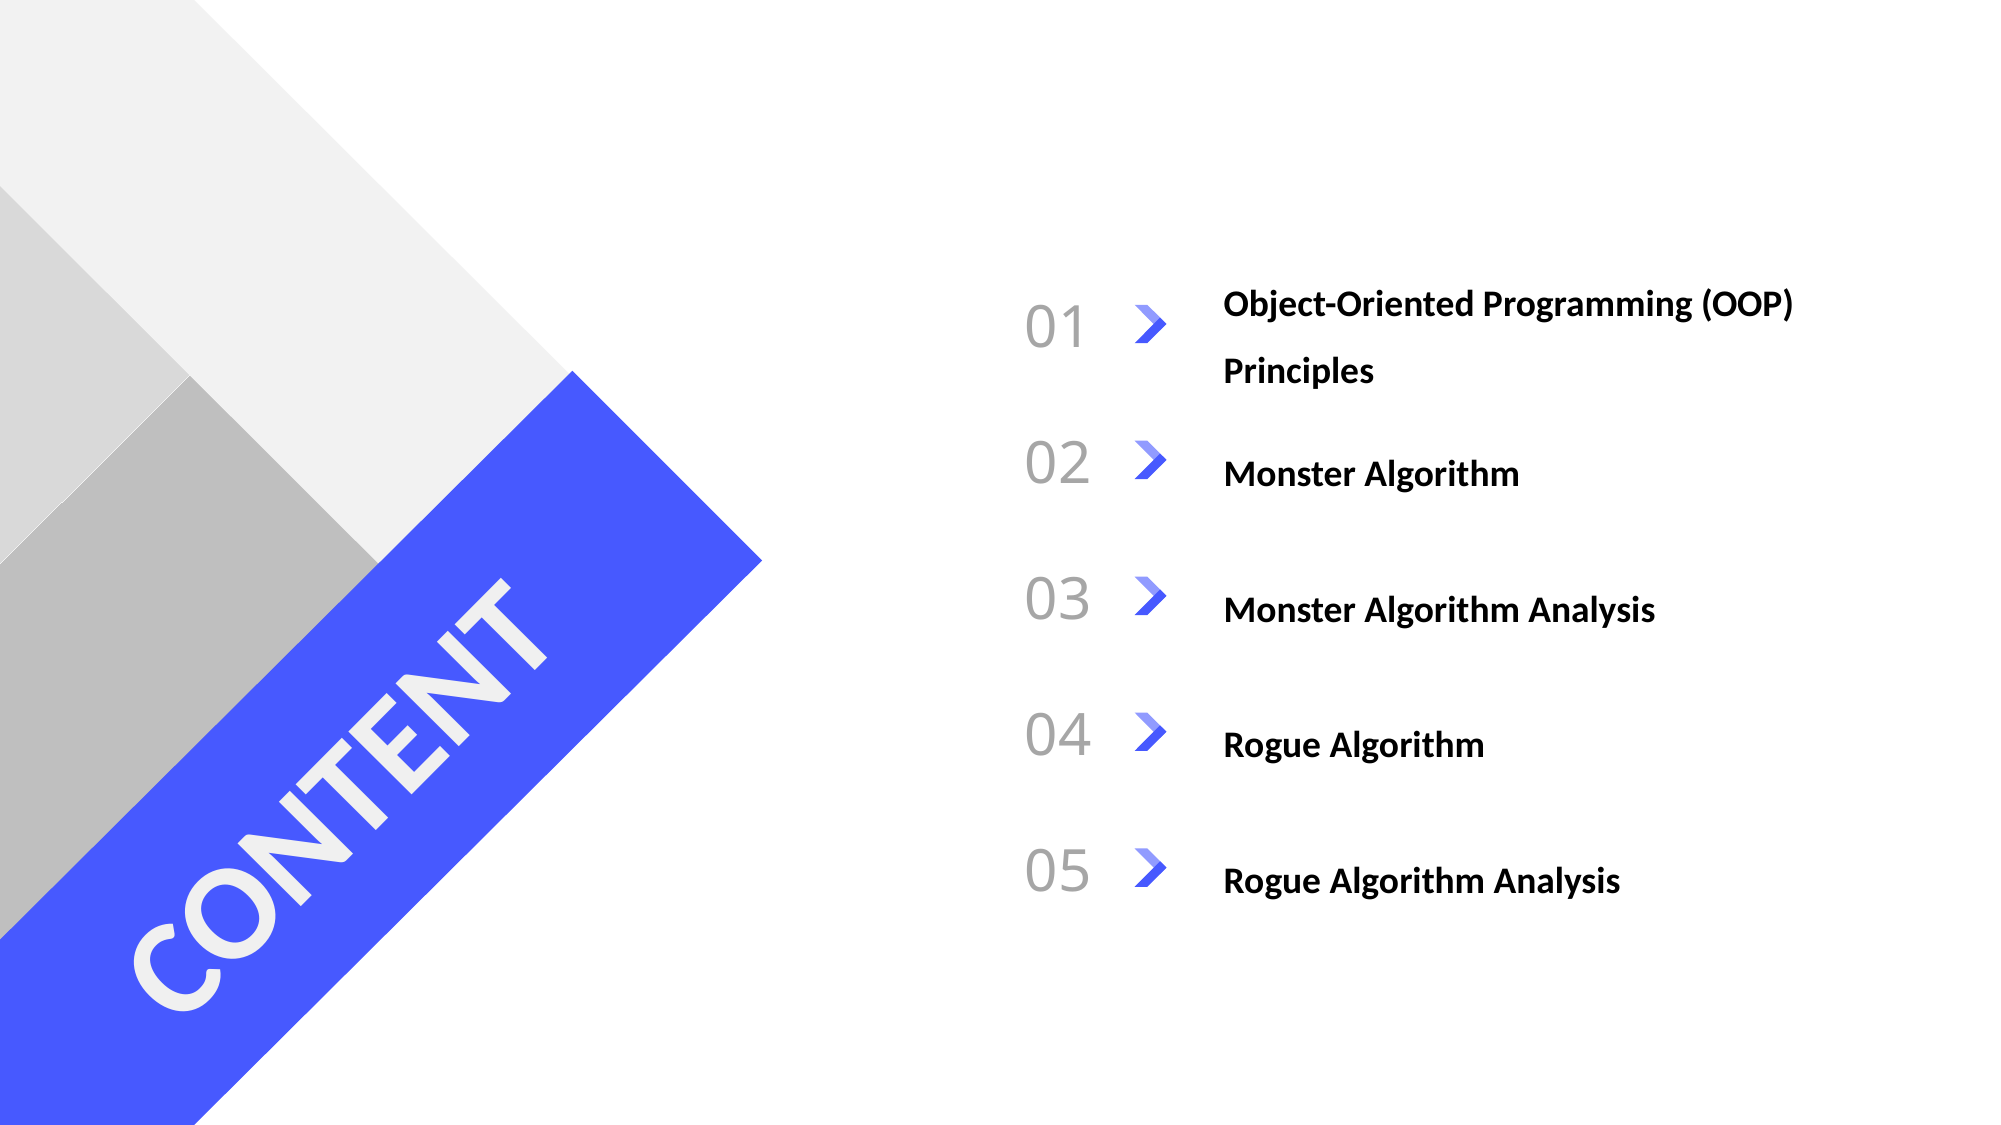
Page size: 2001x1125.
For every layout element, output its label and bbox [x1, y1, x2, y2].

text_box [0, 0, 1827, 1125]
